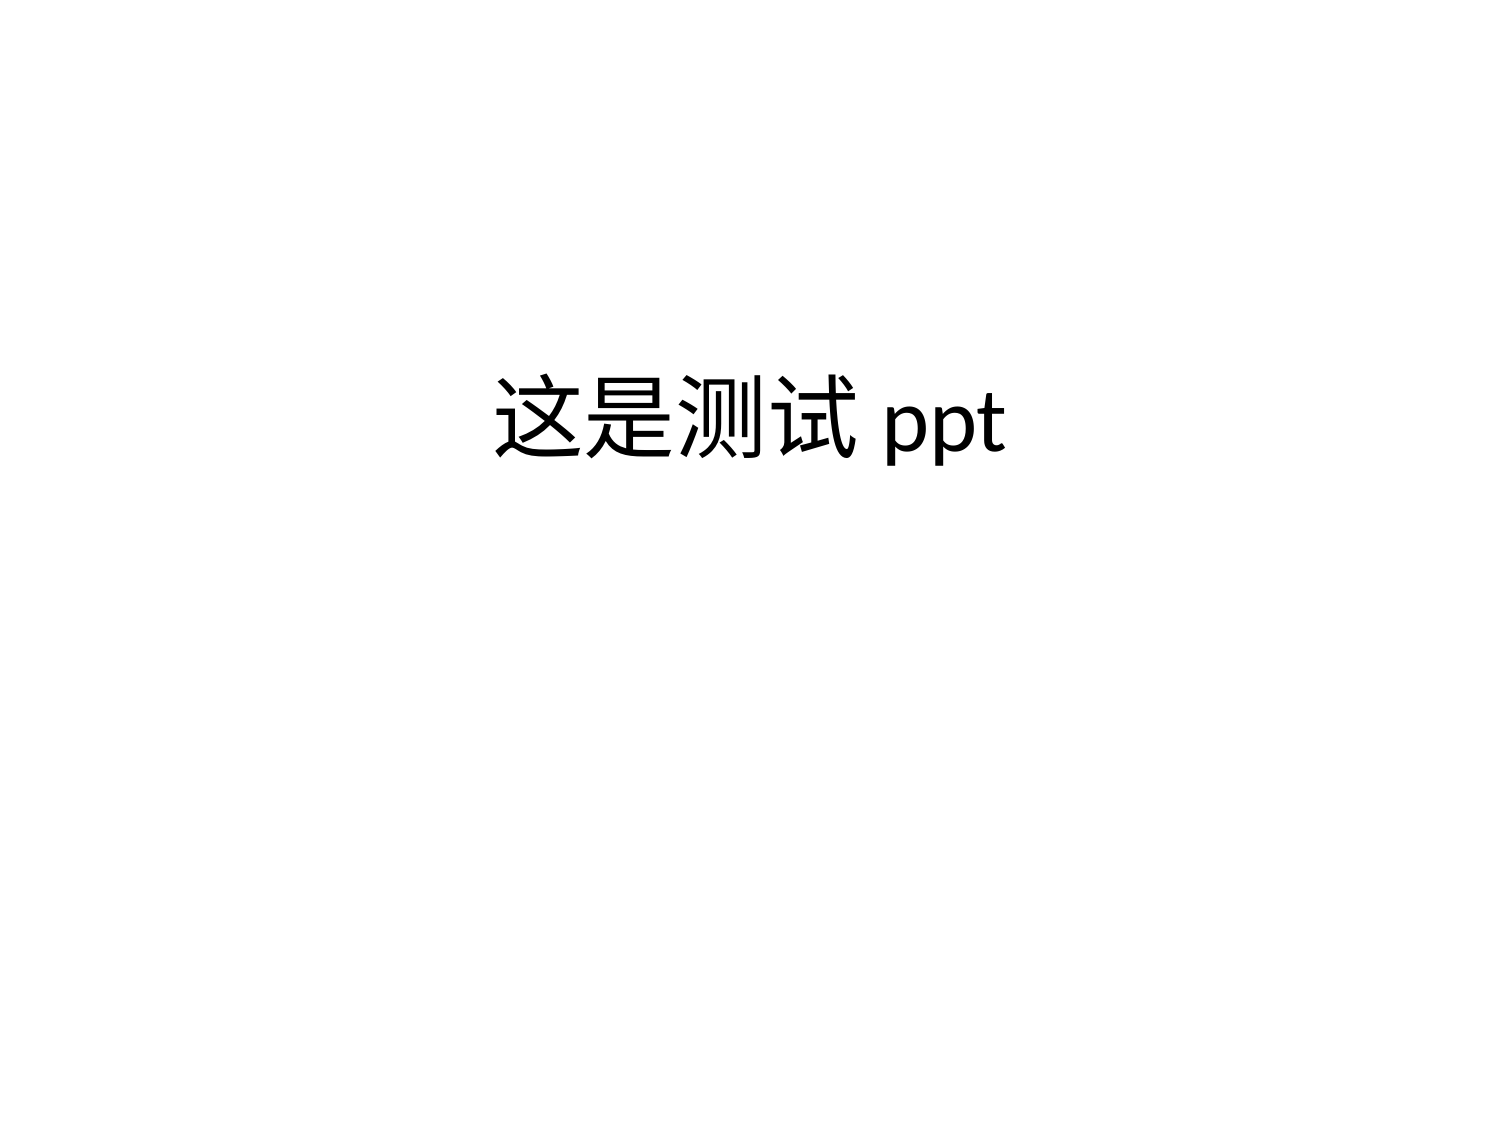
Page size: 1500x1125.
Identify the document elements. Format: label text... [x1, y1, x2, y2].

title 这是测试ppt [112, 349, 1388, 591]
